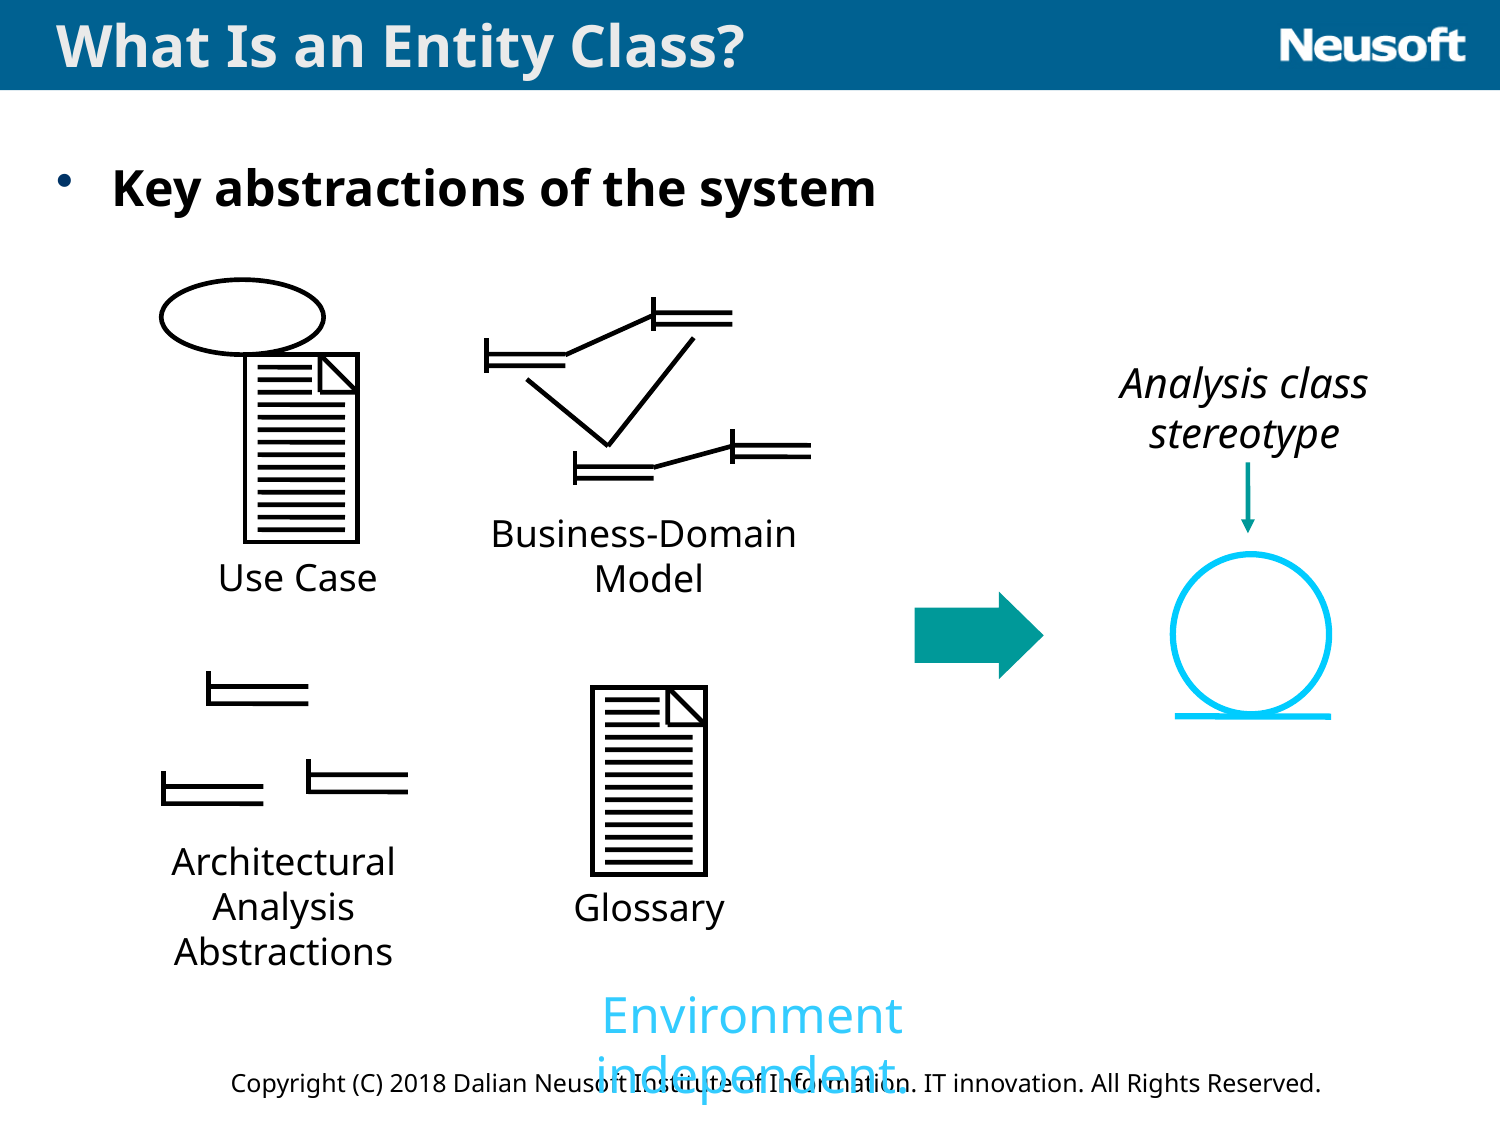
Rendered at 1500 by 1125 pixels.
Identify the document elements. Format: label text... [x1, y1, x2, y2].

list Key abstractions of the system [41, 148, 1459, 1029]
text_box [479, 298, 818, 609]
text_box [80, 672, 487, 939]
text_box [1172, 553, 1332, 717]
title What Is an Entity Class? [41, 0, 1247, 88]
picture [1281, 29, 1426, 62]
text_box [160, 279, 407, 608]
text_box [558, 686, 740, 938]
picture [1428, 27, 1465, 61]
text_box Environment independent. [443, 1029, 1063, 1112]
